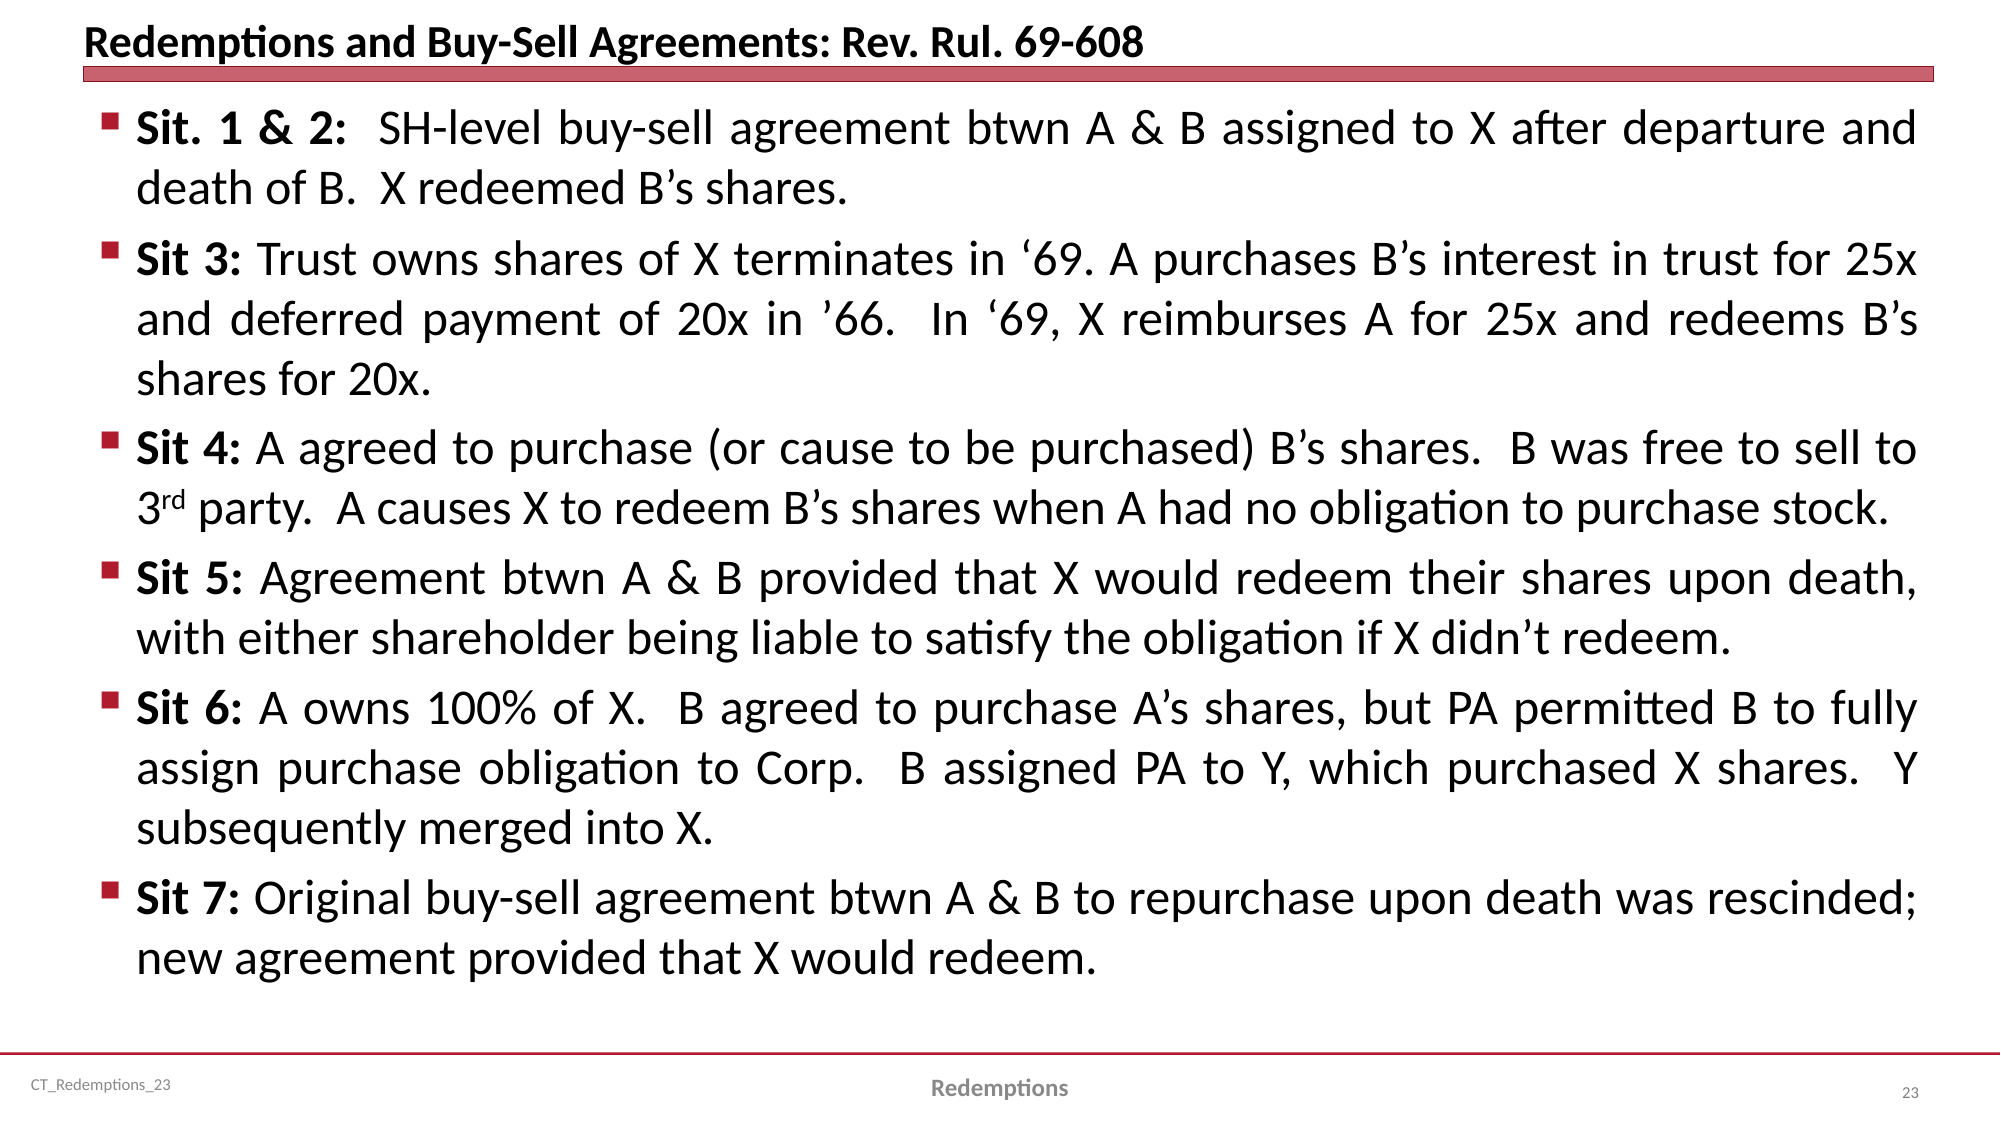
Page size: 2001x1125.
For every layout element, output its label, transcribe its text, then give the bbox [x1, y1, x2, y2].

title Redemptions and Buy-Sell Agreements: Rev. Rul. 69-608 [83, 6, 1935, 67]
list Sit. 1 & 2: SH-level buy-sell agreement btwn A & B assigned to X after departure and death of B. X redeemed B’s shares. Sit 3: Trust owns shares of X terminates in ‘69. A purchases B’s interest in trust for 25x and deferred payment of 20x in ’66. In ‘69, X reimburses A for 25x and redeems B’s shares for 20x. Sit 4: A agreed to purchase (or cause to be purchased) B’s shares. B was free to sell to 3rd party. A causes X to redeem B’s shares when A had no obligation to purchase stock. Sit 5: Agreement btwn A & B provided that X would redeem their shares upon death, with either shareholder being liable to satisfy the obligation if X didn’t redeem. Sit 6: A owns 100% of X. B agreed to purchase A’s shares, but PA permitted B to fully assign purchase obligation to Corp. B assigned PA to Y, which purchased X shares. Y subsequently merged into X. Sit 7: Original buy-sell agreement btwn A & B to repurchase upon death was rescinded; new agreement provided that X would redeem. [83, 87, 1934, 1041]
footer Redemptions [683, 1056, 1317, 1117]
slide_number 23 [1834, 1061, 1934, 1122]
